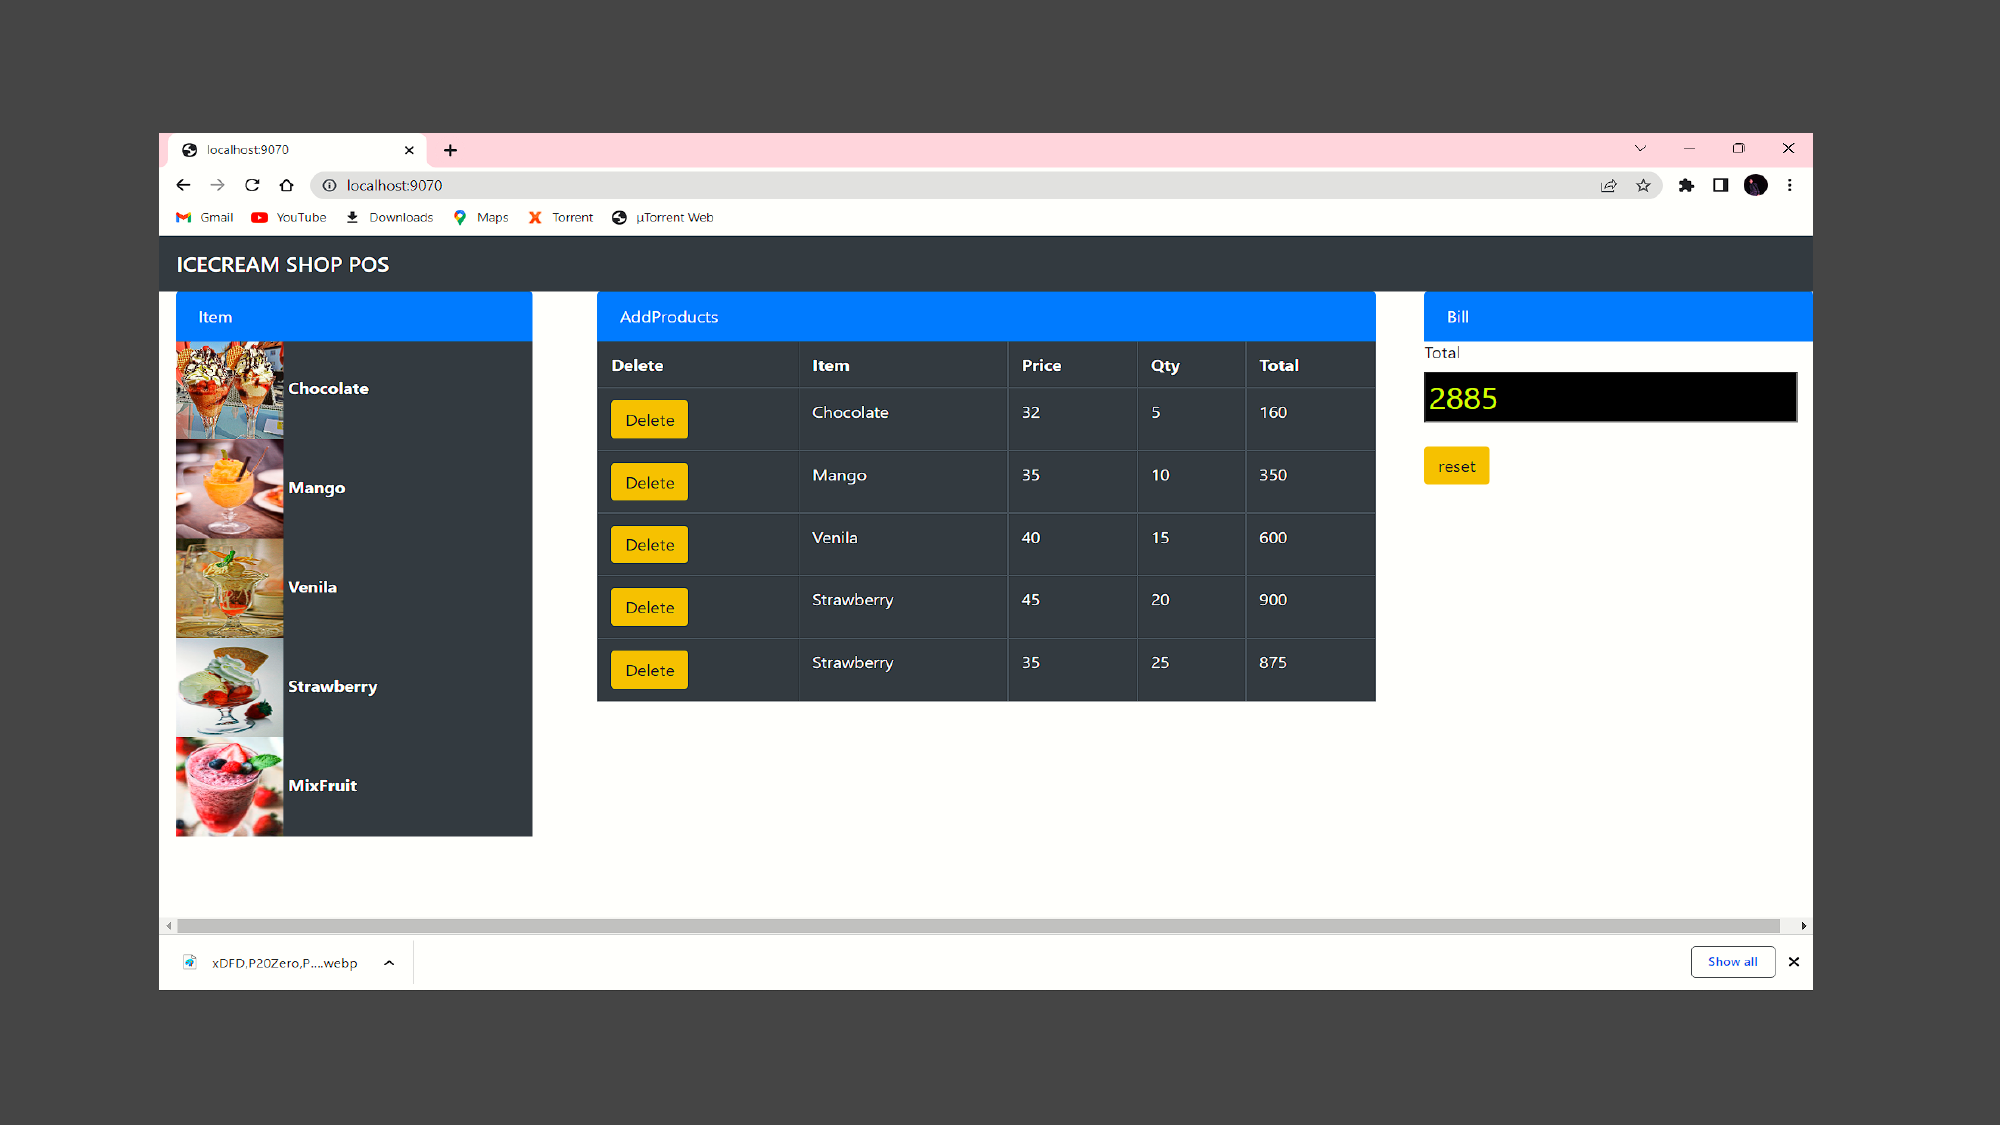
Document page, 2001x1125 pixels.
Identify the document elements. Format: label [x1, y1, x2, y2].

list [159, 134, 1813, 991]
